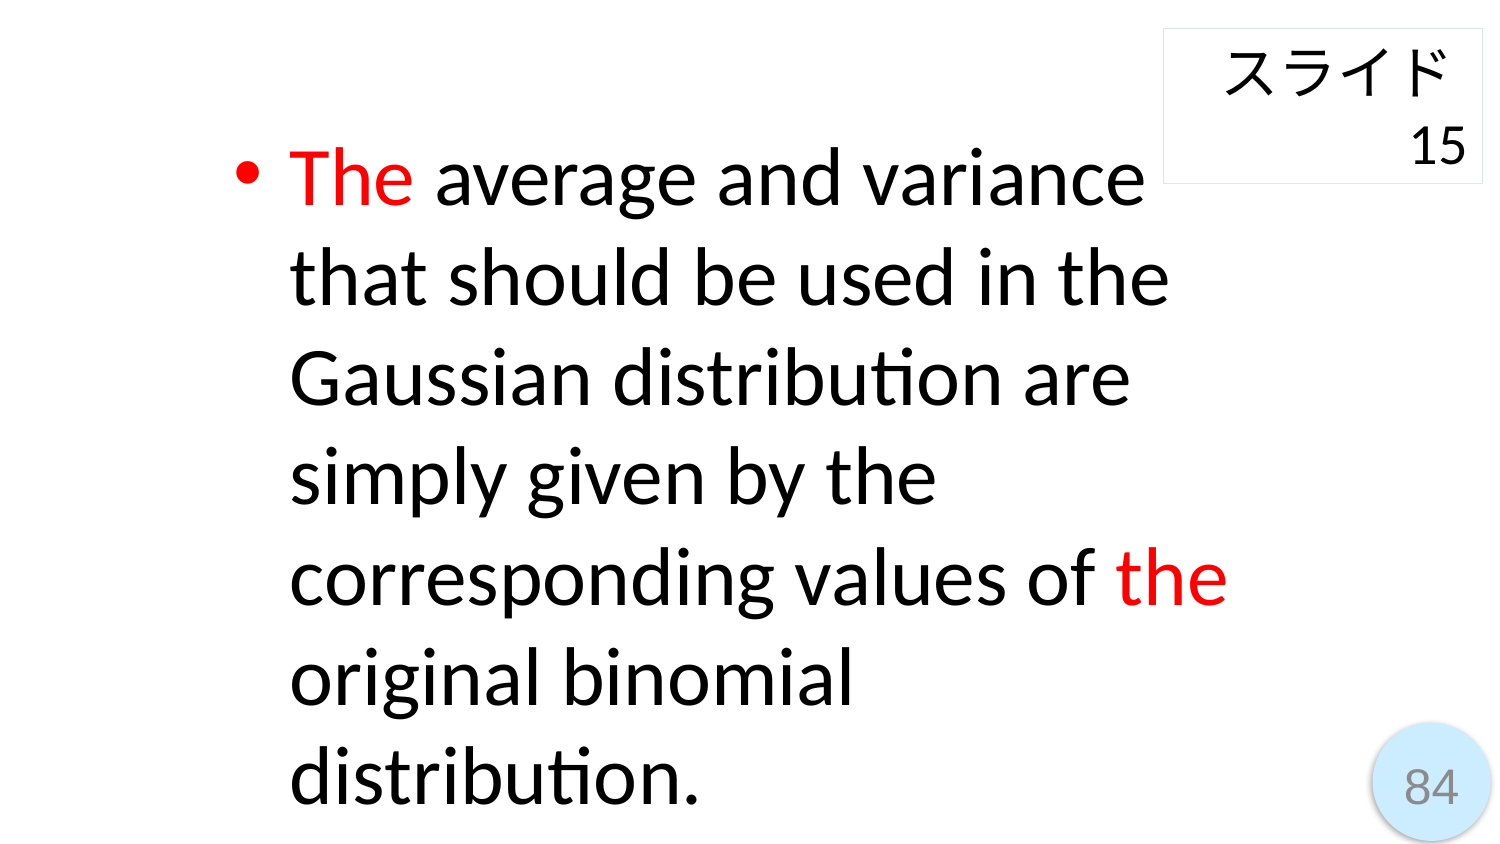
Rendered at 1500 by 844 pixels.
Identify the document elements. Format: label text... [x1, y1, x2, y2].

list The average and variance that should be used in the Gaussian distribution are simply given by the corresponding values of the original binomial distribution. [218, 114, 1258, 800]
slide_number 84 [1372, 762, 1491, 807]
text_box スライド15 [1163, 28, 1483, 184]
